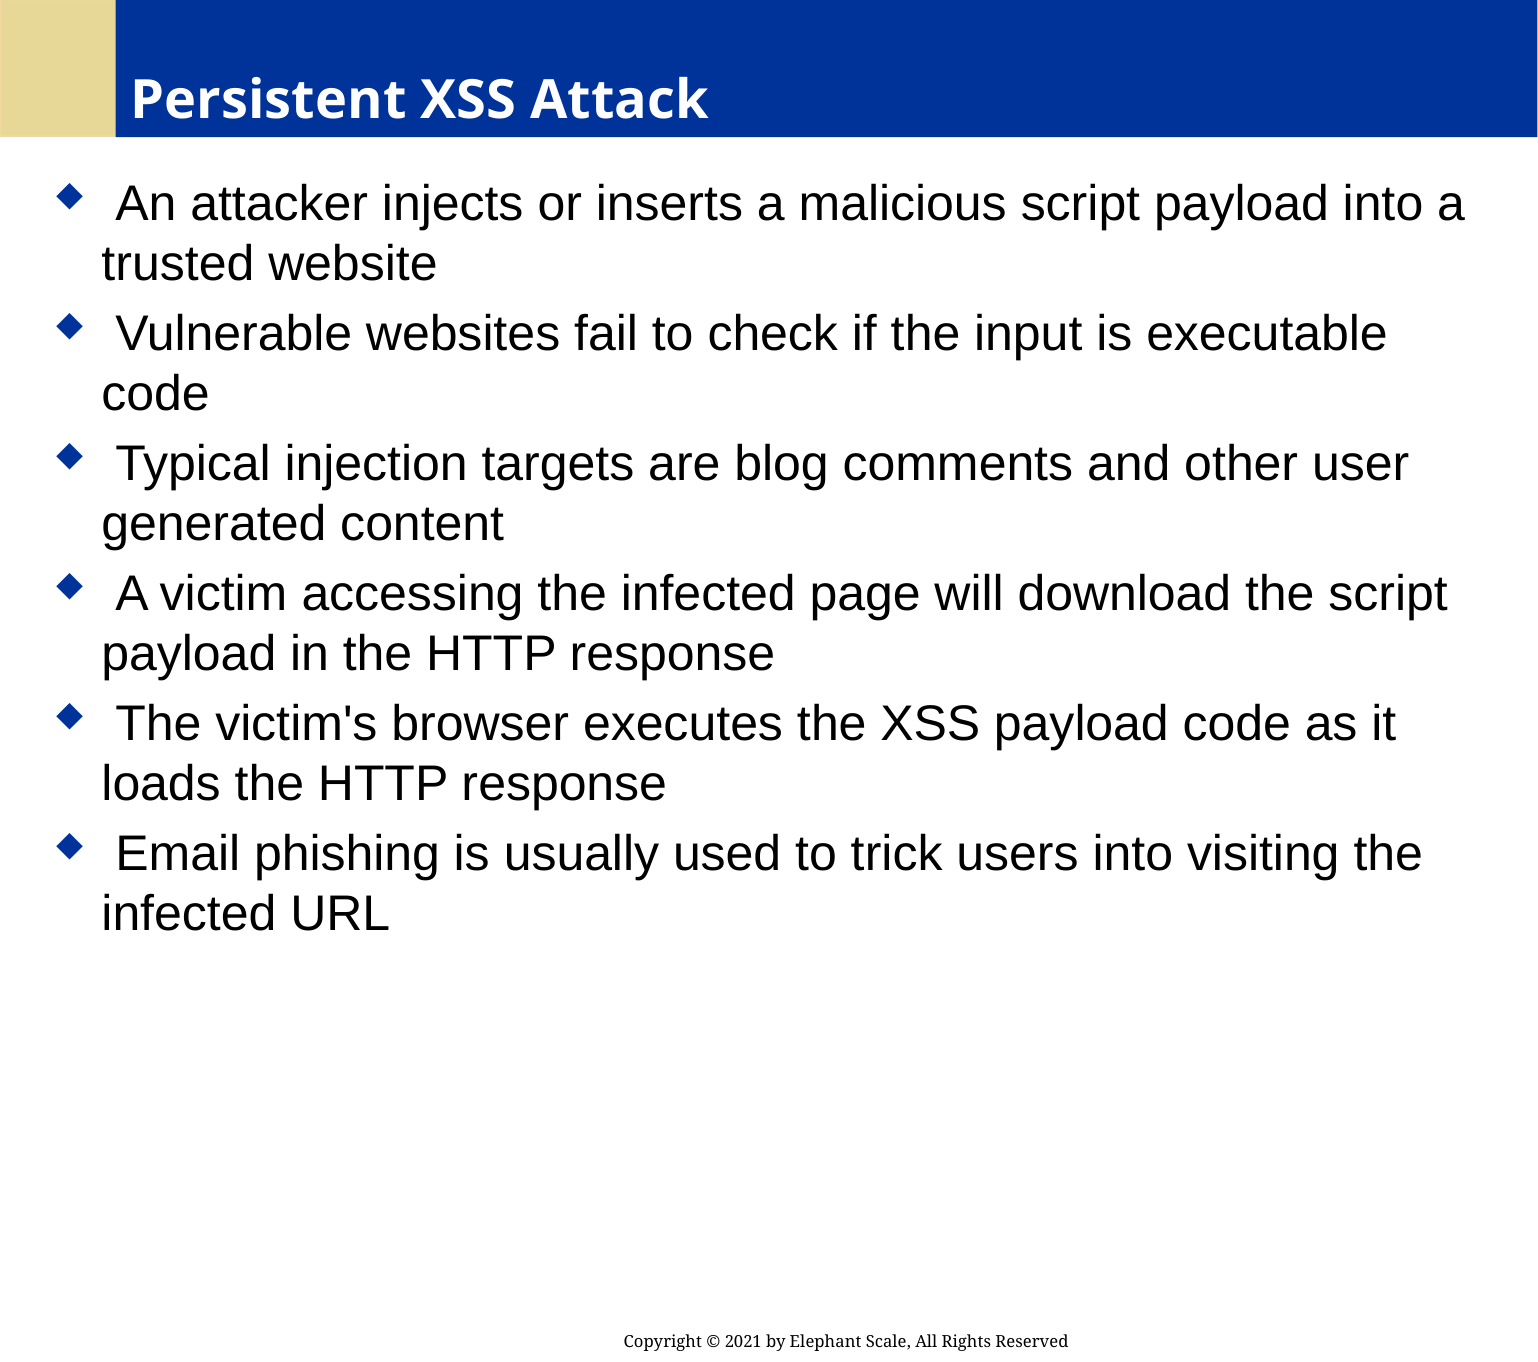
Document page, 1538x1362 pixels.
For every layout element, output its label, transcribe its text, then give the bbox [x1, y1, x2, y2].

text_box Copyright © 2021 by Elephant Scale, All Rights Reserved [608, 1322, 1085, 1358]
picture [0, 0, 115, 137]
list An attacker injects or inserts a malicious script payload into a trusted website Vulnerable websites fail to check if the input is executable code Typical injection targets are blog comments and other user generated content A victim accessing the infected page will download the script payload in the HTTP response The victim's browser executes the XSS payload code as it loads the HTTP response Email phishing is usually used to trick users into visiting the infected URL [38, 162, 1500, 1284]
title Persistent XSS Attack [115, 0, 1538, 138]
